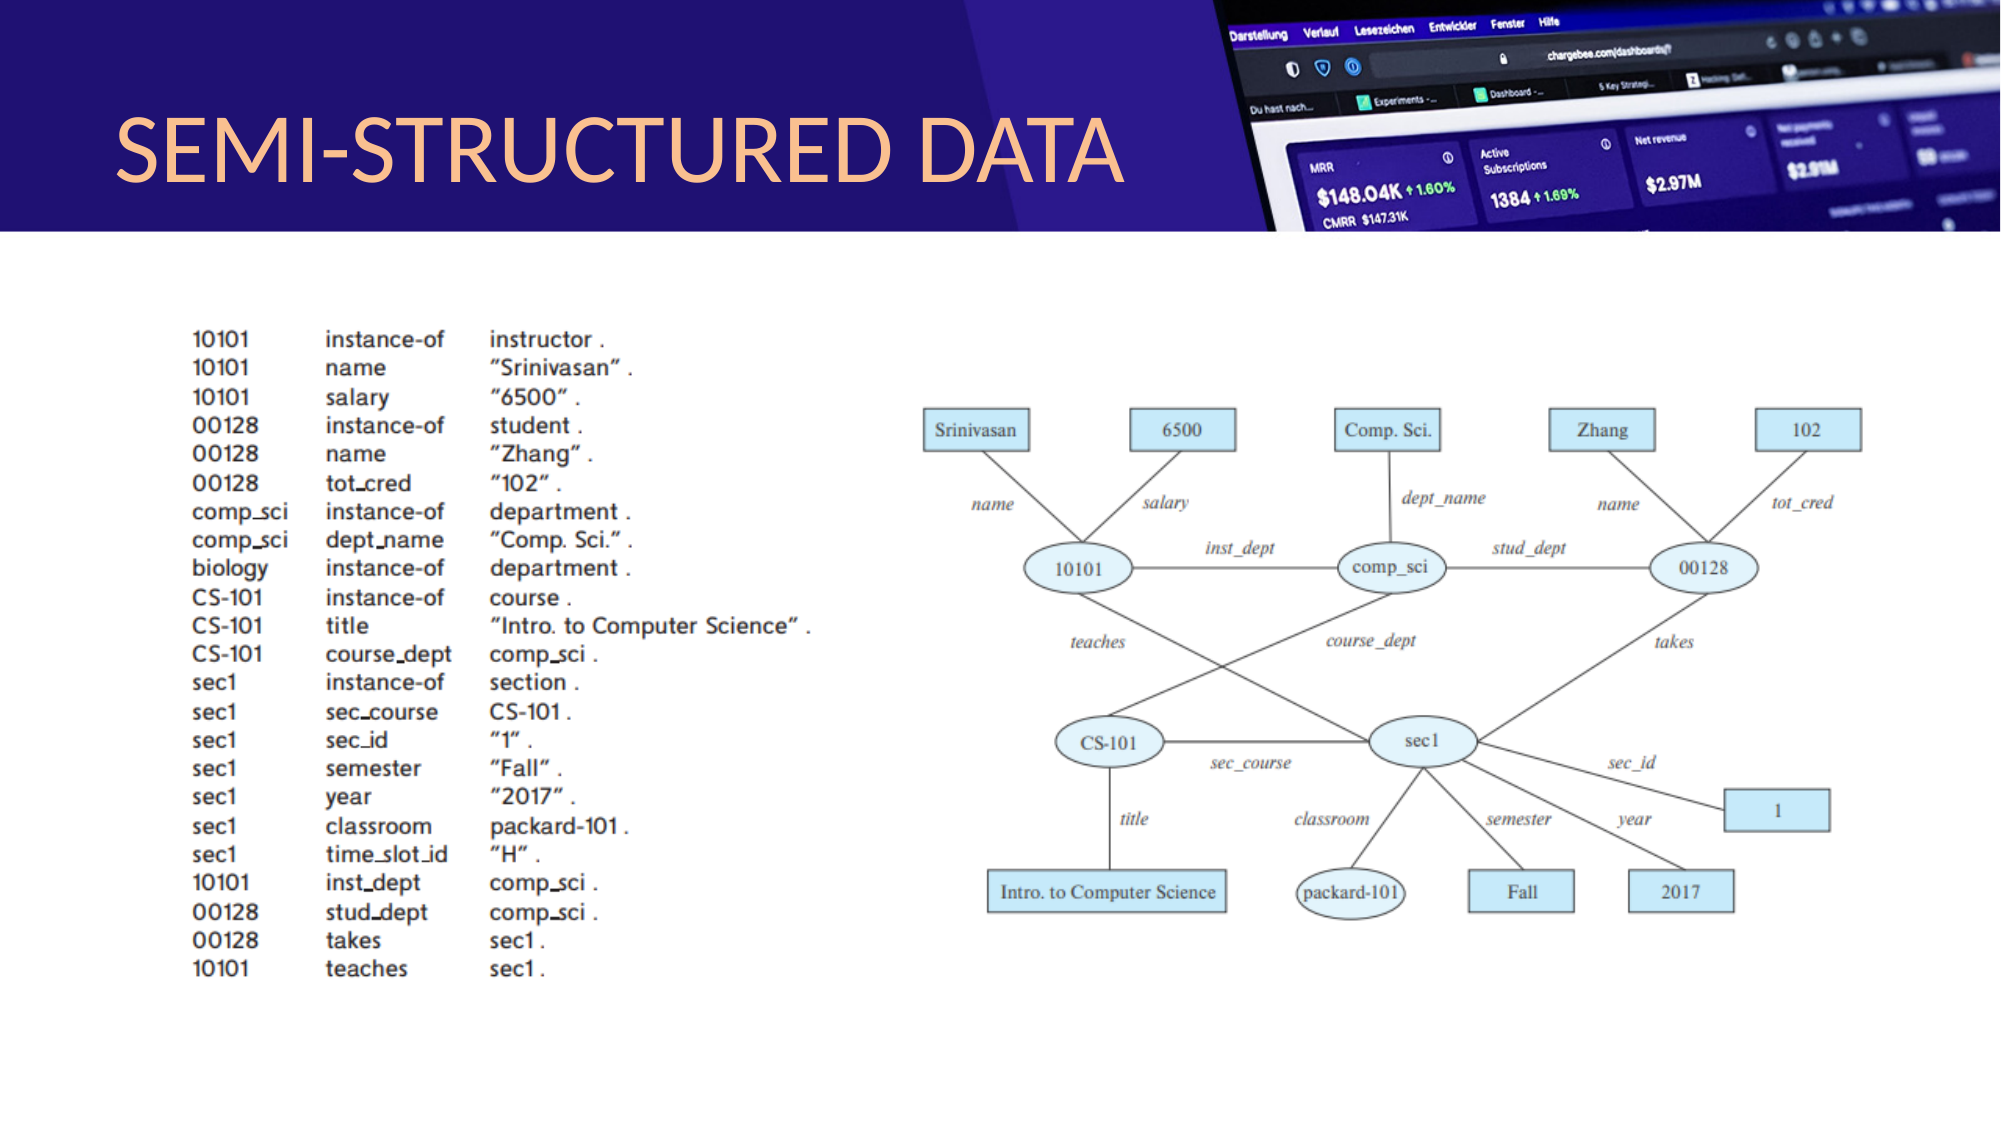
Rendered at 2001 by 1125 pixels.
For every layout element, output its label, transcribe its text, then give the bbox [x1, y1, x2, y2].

picture [0, 0, 2001, 1125]
title SEMI-STRUCTURED DATA [99, 22, 1913, 262]
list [123, 301, 851, 1022]
